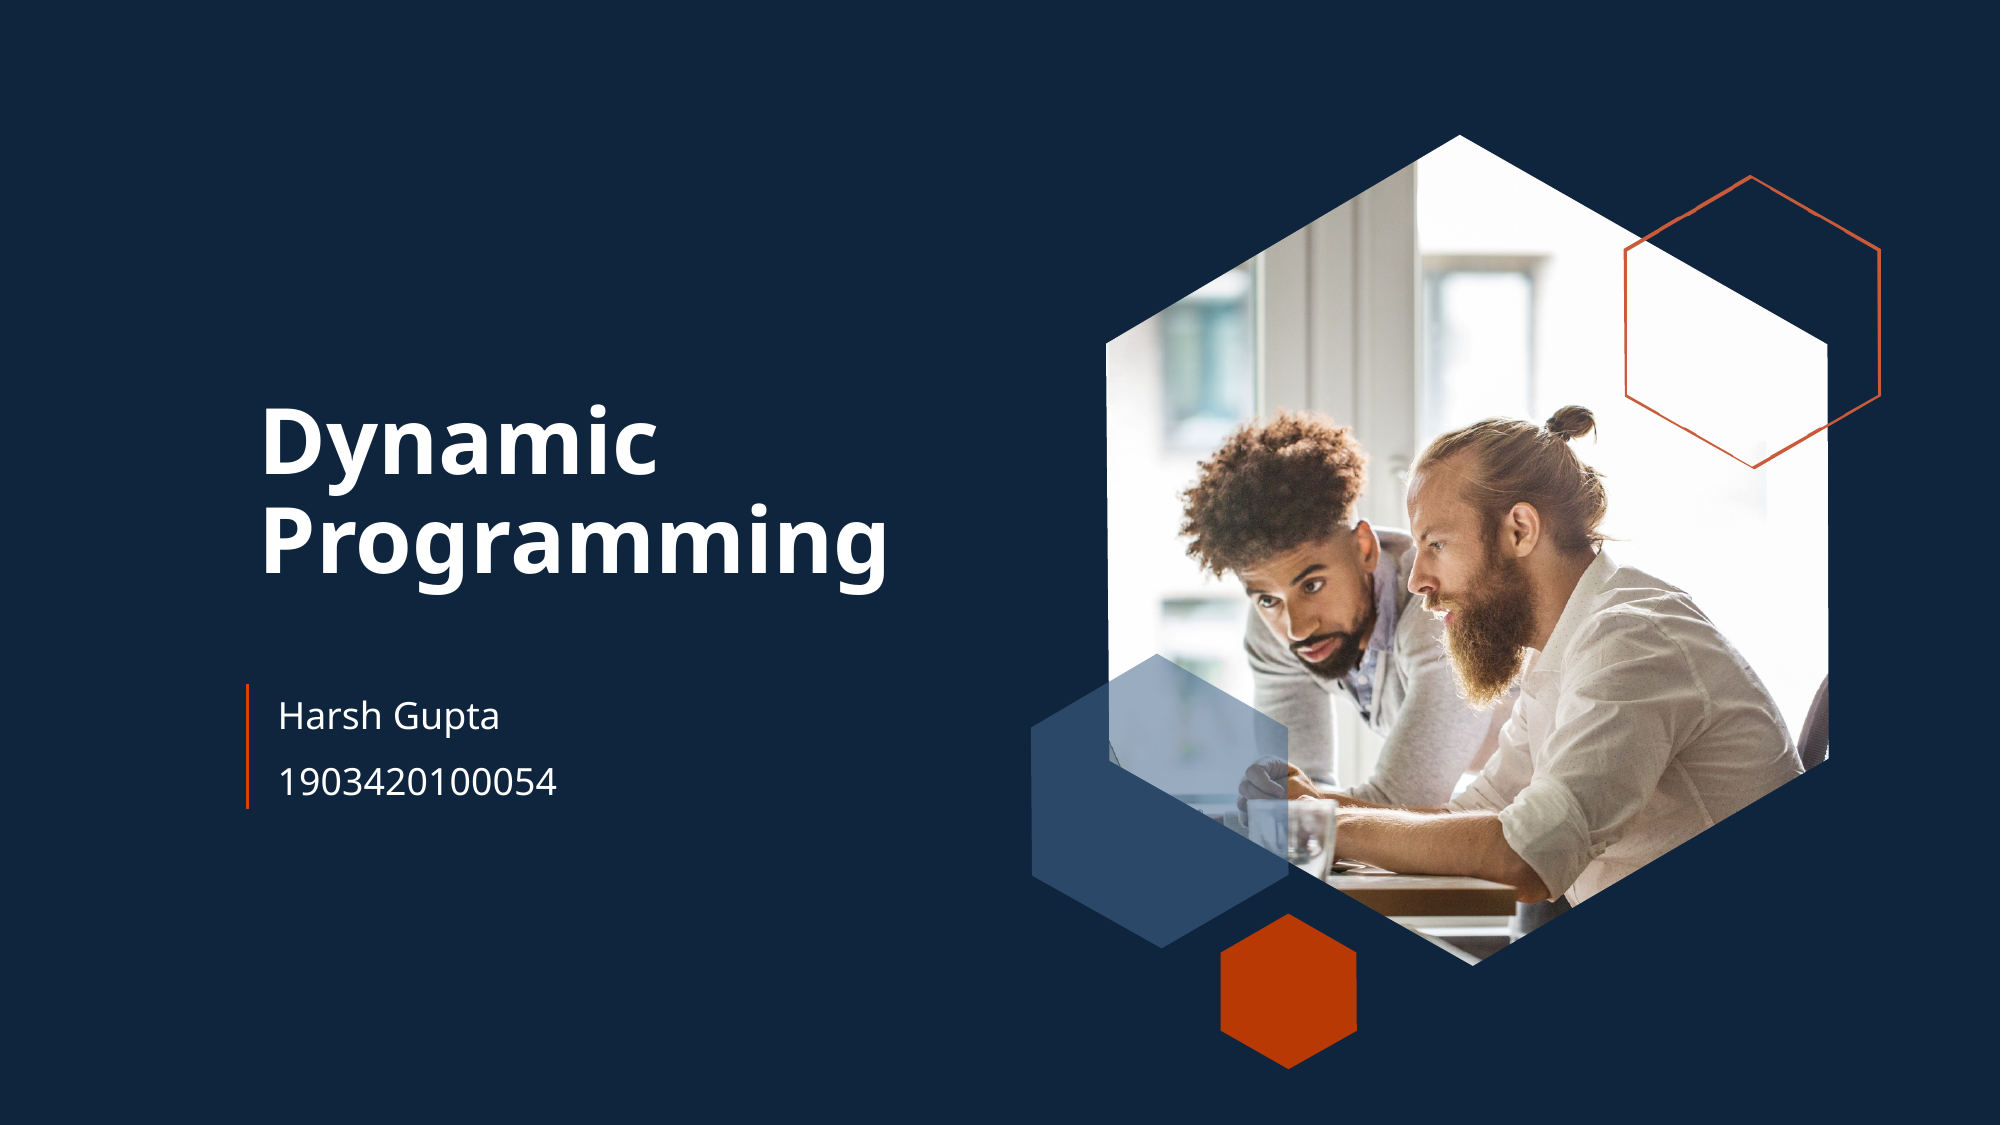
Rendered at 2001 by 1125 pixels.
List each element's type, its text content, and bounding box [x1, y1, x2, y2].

picture [1030, 134, 1882, 966]
title Dynamic Programming [243, 325, 1105, 664]
list Harsh Gupta 1903420100054 [262, 684, 611, 810]
